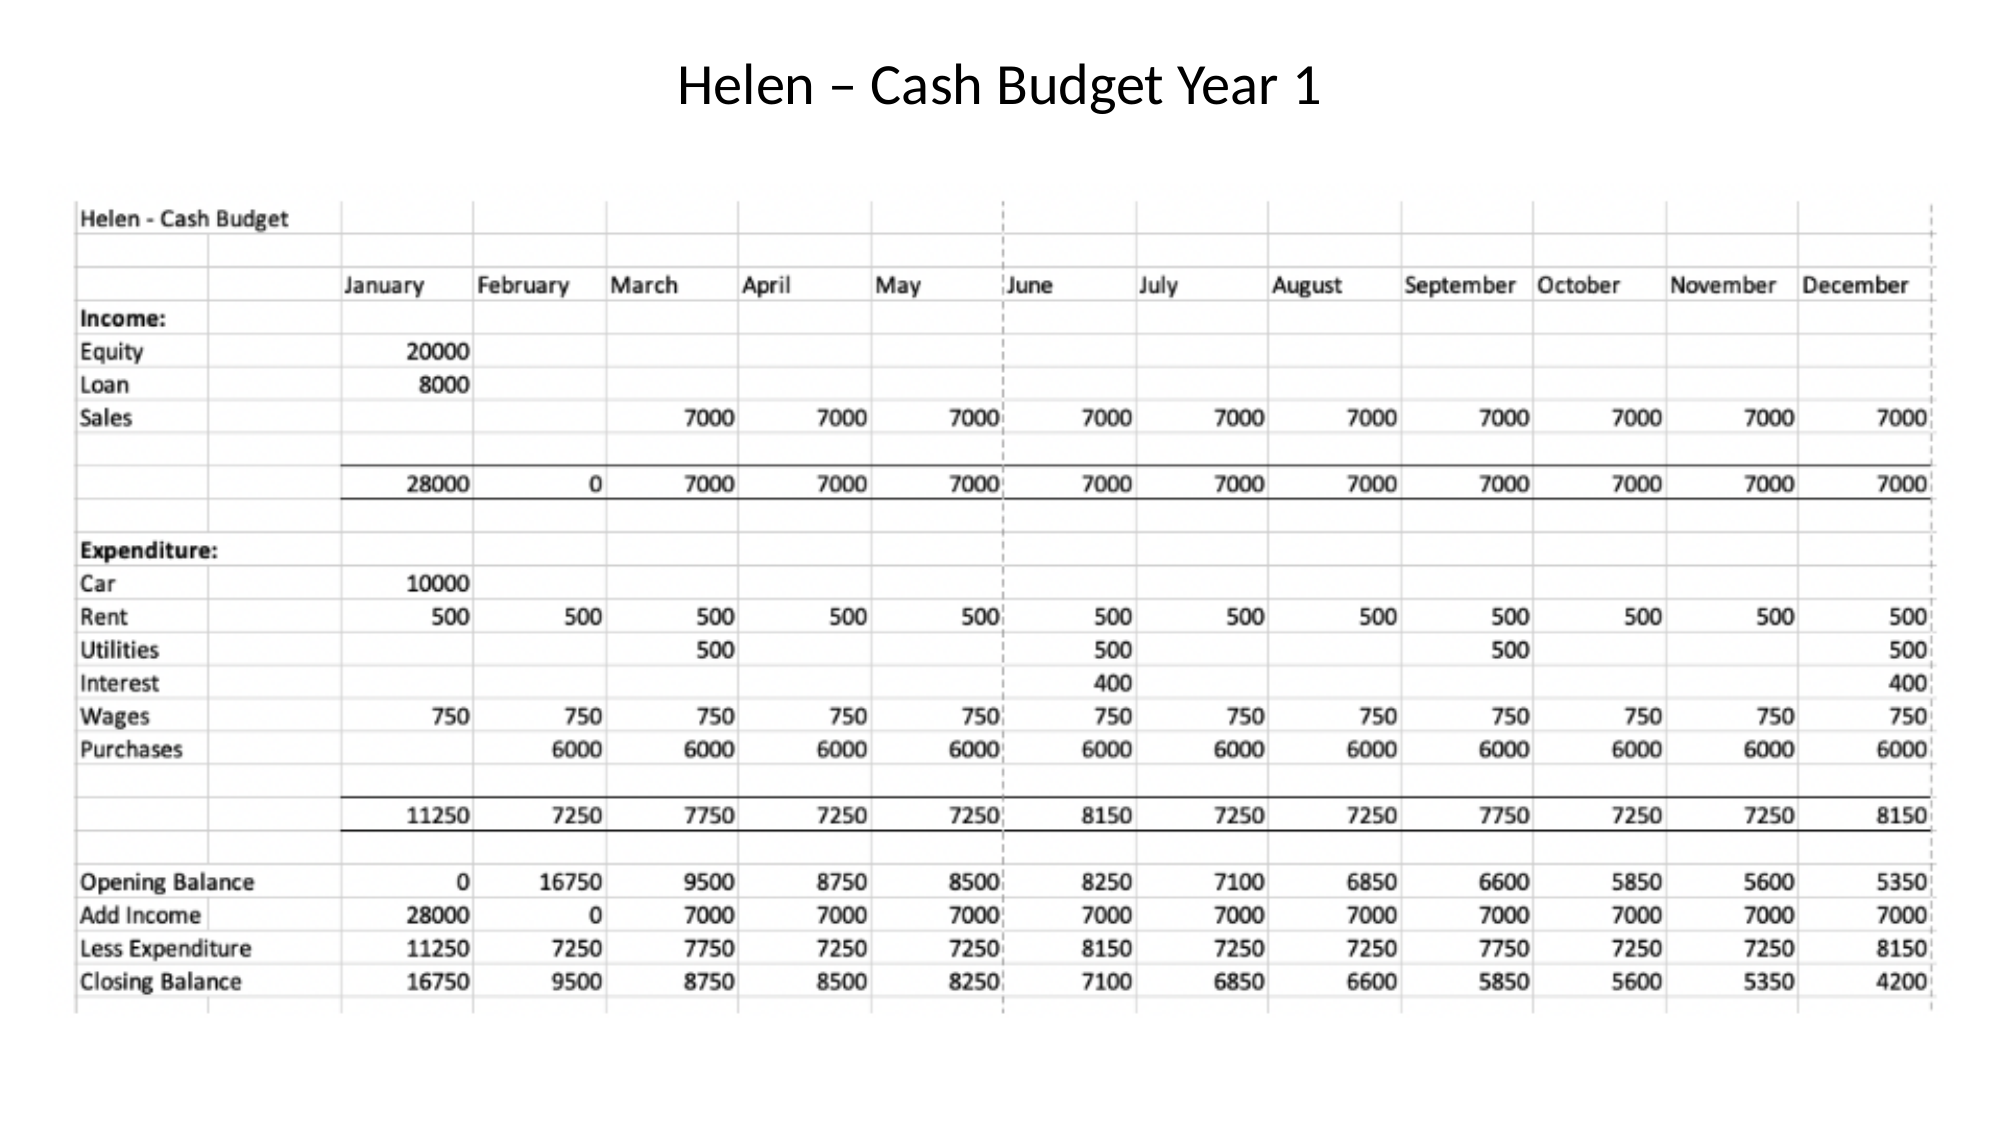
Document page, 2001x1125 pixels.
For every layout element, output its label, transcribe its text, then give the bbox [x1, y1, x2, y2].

picture [47, 183, 1954, 1018]
text_box Helen – Cash Budget Year 1 [662, 39, 1338, 124]
